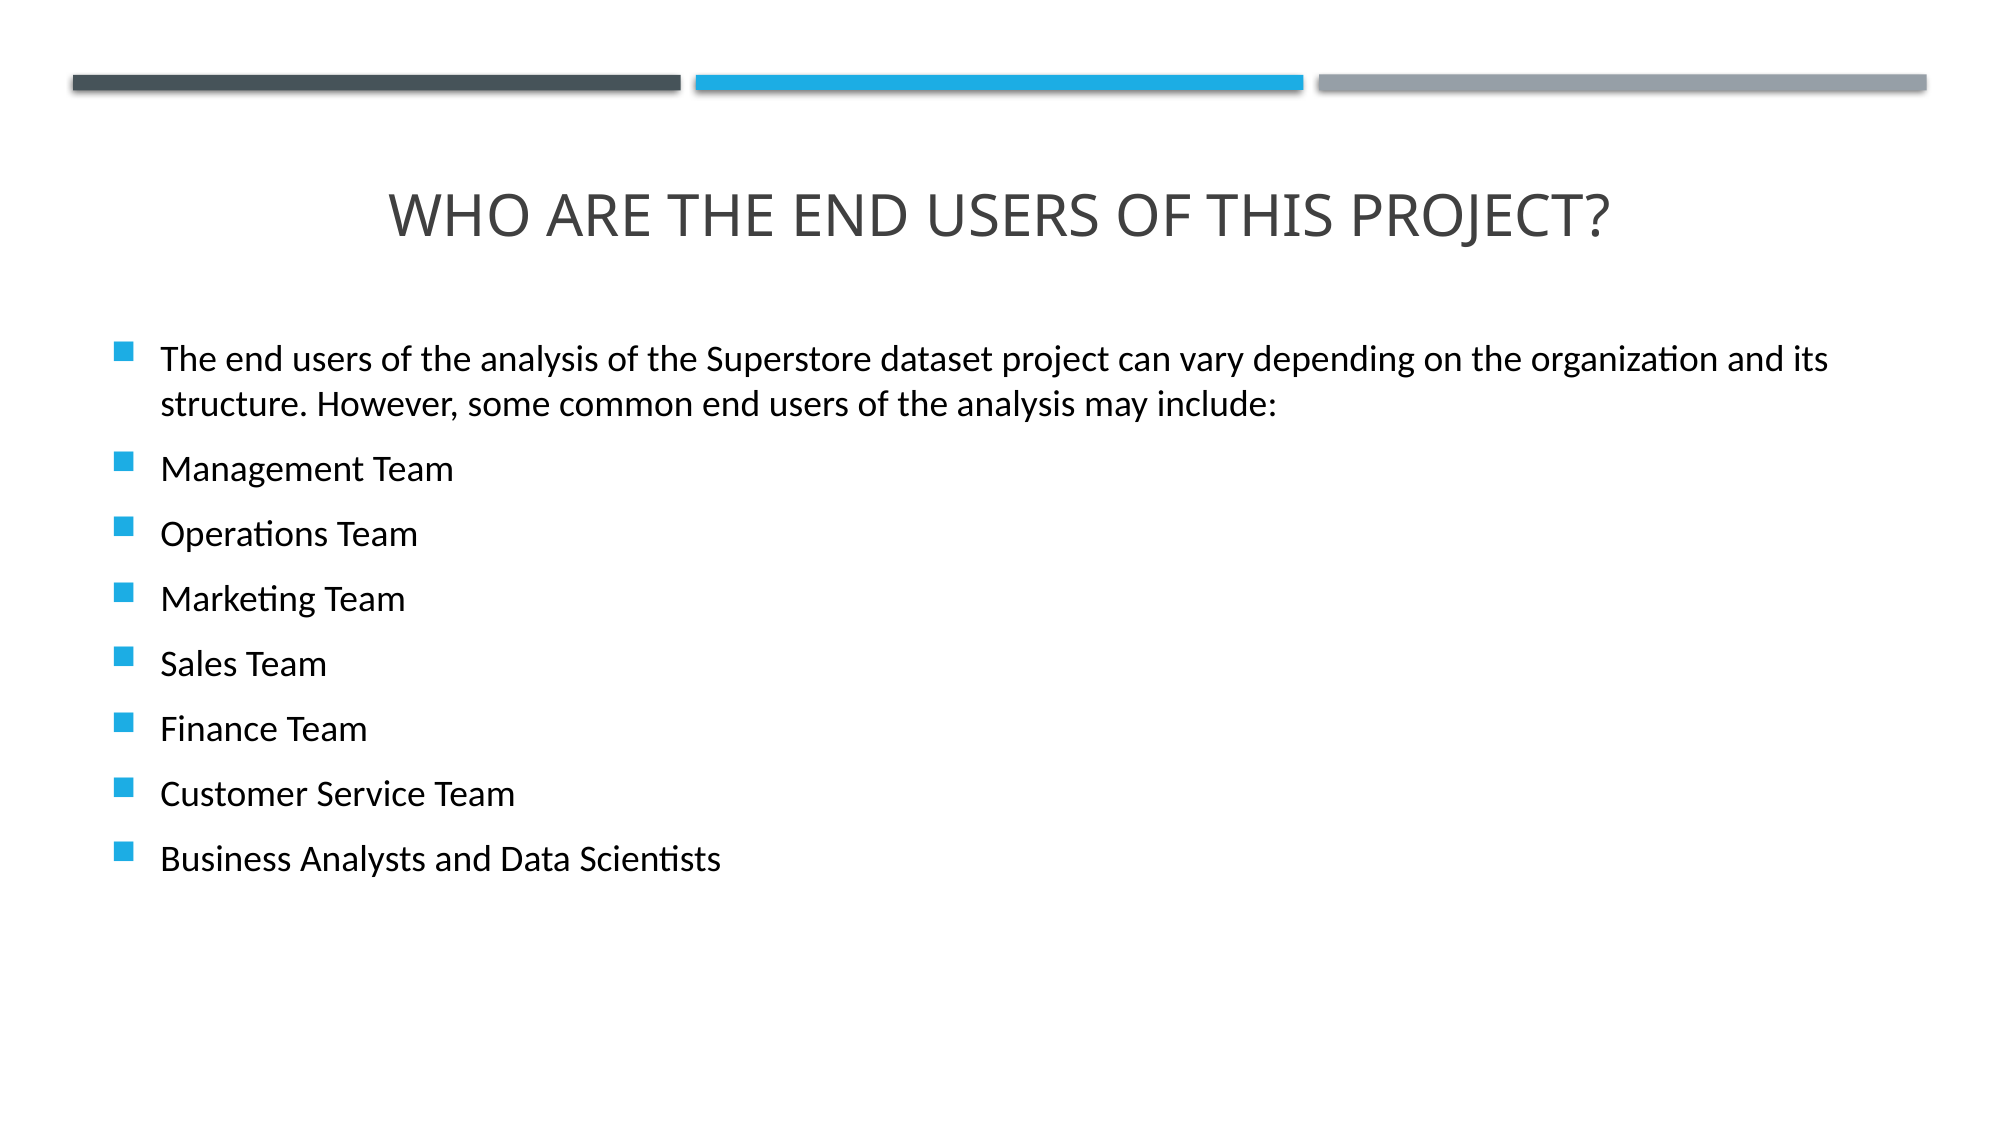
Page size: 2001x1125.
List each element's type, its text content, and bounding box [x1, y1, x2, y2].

title WHO ARE THE END USERS of this project? [95, 115, 1905, 269]
list The end users of the analysis of the Superstore dataset project can vary depending on the organization and its structure. However, some common end users of the analysis may include: Management Team Operations Team Marketing Team Sales Team Finance Team Customer Service Team Business Analysts and Data Scientists [95, 269, 1905, 1010]
